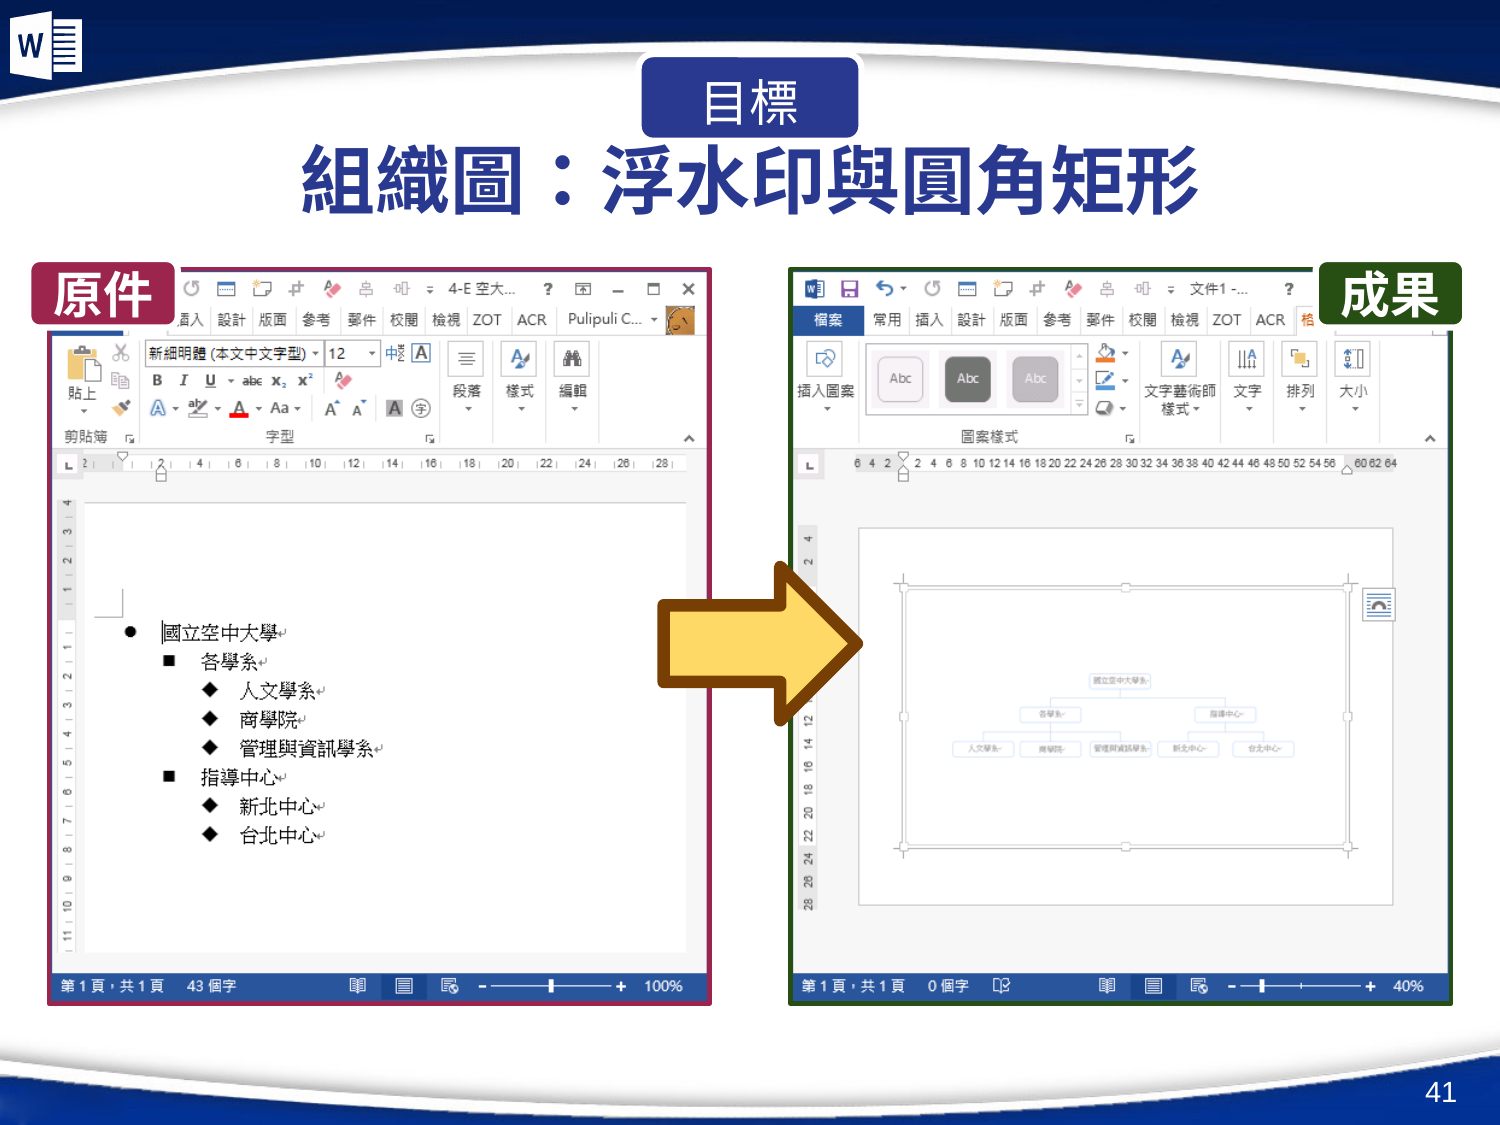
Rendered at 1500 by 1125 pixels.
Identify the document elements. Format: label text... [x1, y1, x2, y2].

title 組織圖：浮水印與圓角矩形 [51, 112, 1449, 246]
text_box [712, 566, 787, 721]
text_box 原件 [28, 258, 178, 328]
subtitle 目標 [650, 71, 850, 124]
text_box [638, 54, 862, 141]
slide_number ‹#› [1410, 1056, 1500, 1125]
text_box 成果 [1315, 258, 1466, 328]
picture [0, 0, 1500, 1125]
